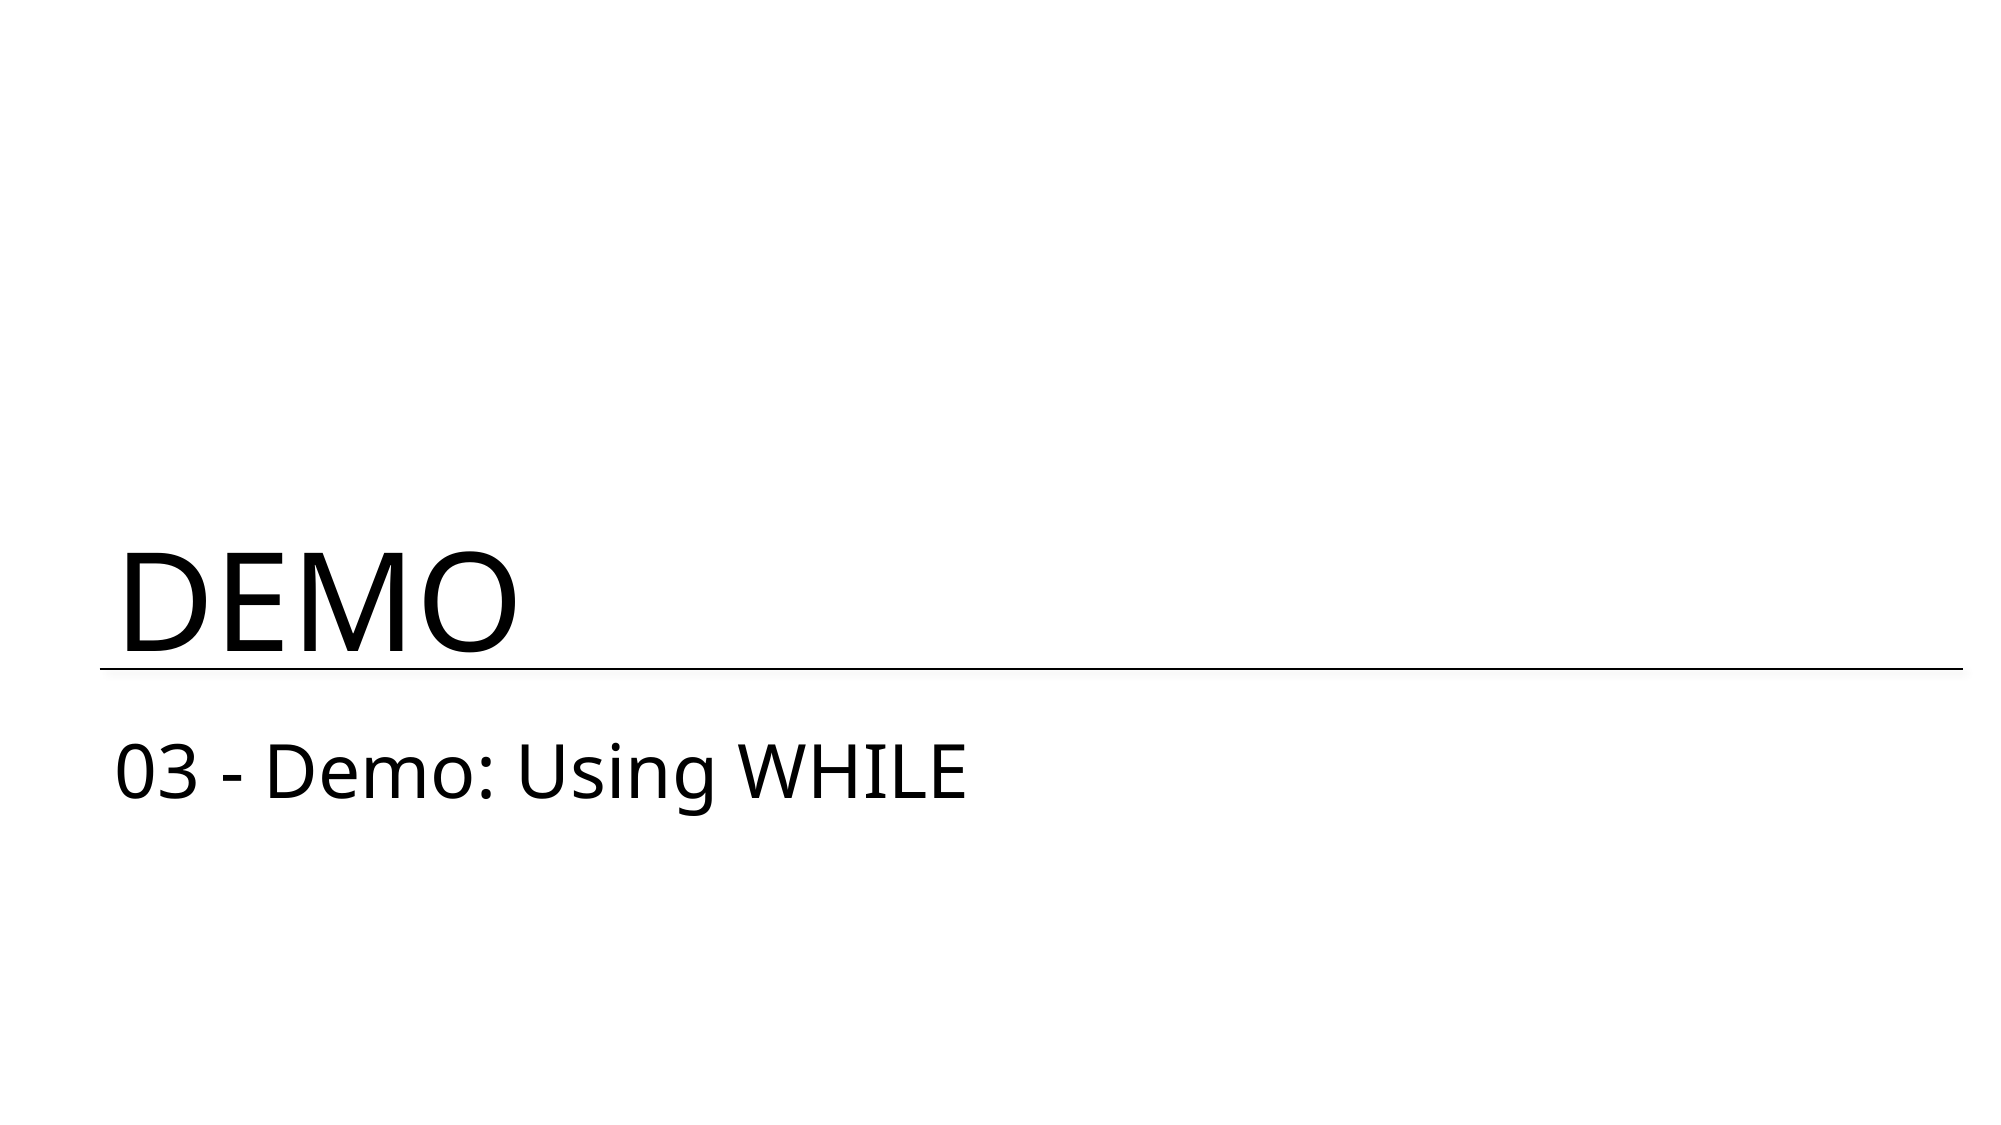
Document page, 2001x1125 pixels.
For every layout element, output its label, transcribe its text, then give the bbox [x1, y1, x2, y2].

title 03 - Demo: Using WHILE [99, 733, 1976, 1009]
